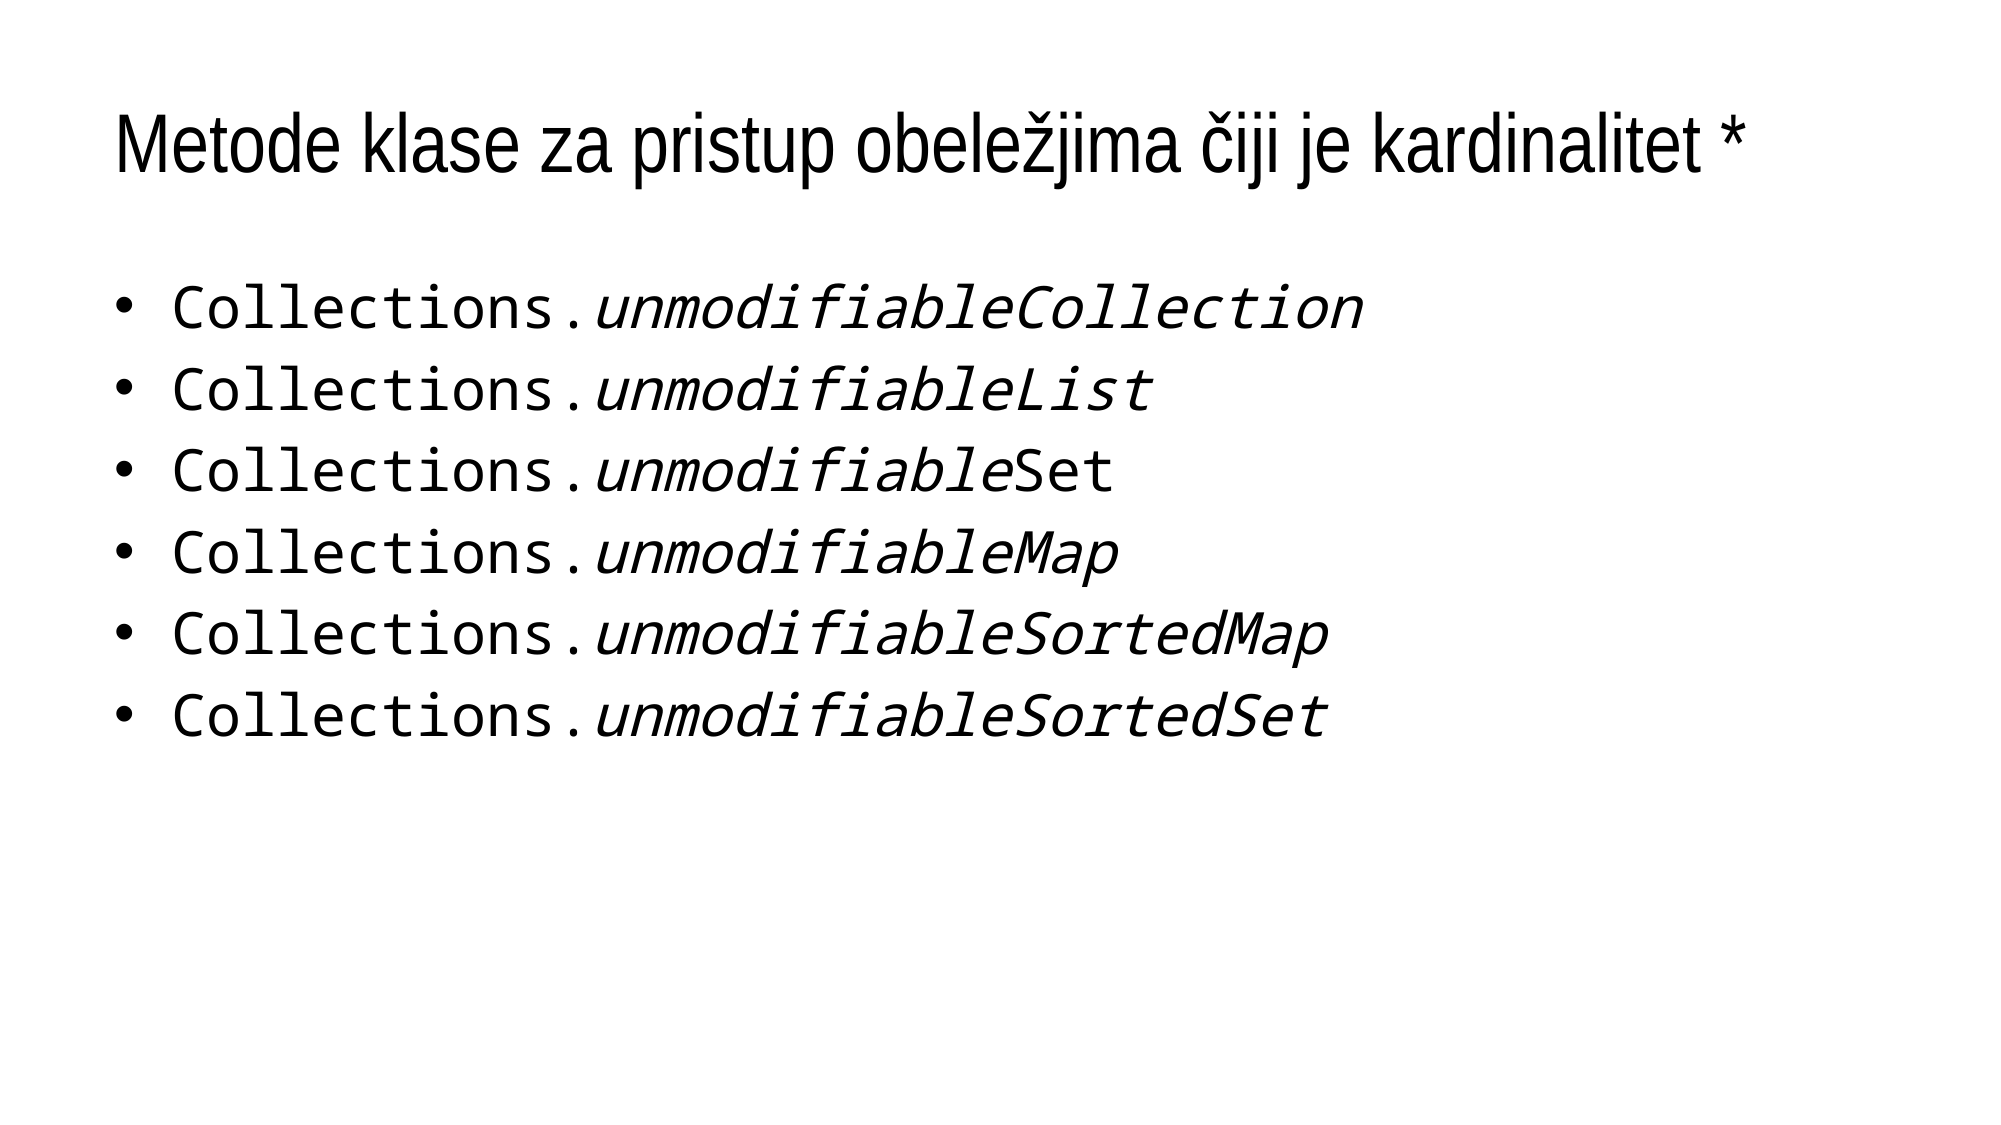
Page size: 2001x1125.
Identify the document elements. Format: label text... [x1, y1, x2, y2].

title Metode klase za pristup obeležjima čiji je kardinalitet * [99, 45, 1900, 233]
list Collections.unmodifiableCollection Collections.unmodifiableList Collections.unmodifiableSet Collections.unmodifiableMap Collections.unmodifiableSortedMap Collections.unmodifiableSortedSet [99, 262, 1900, 1005]
